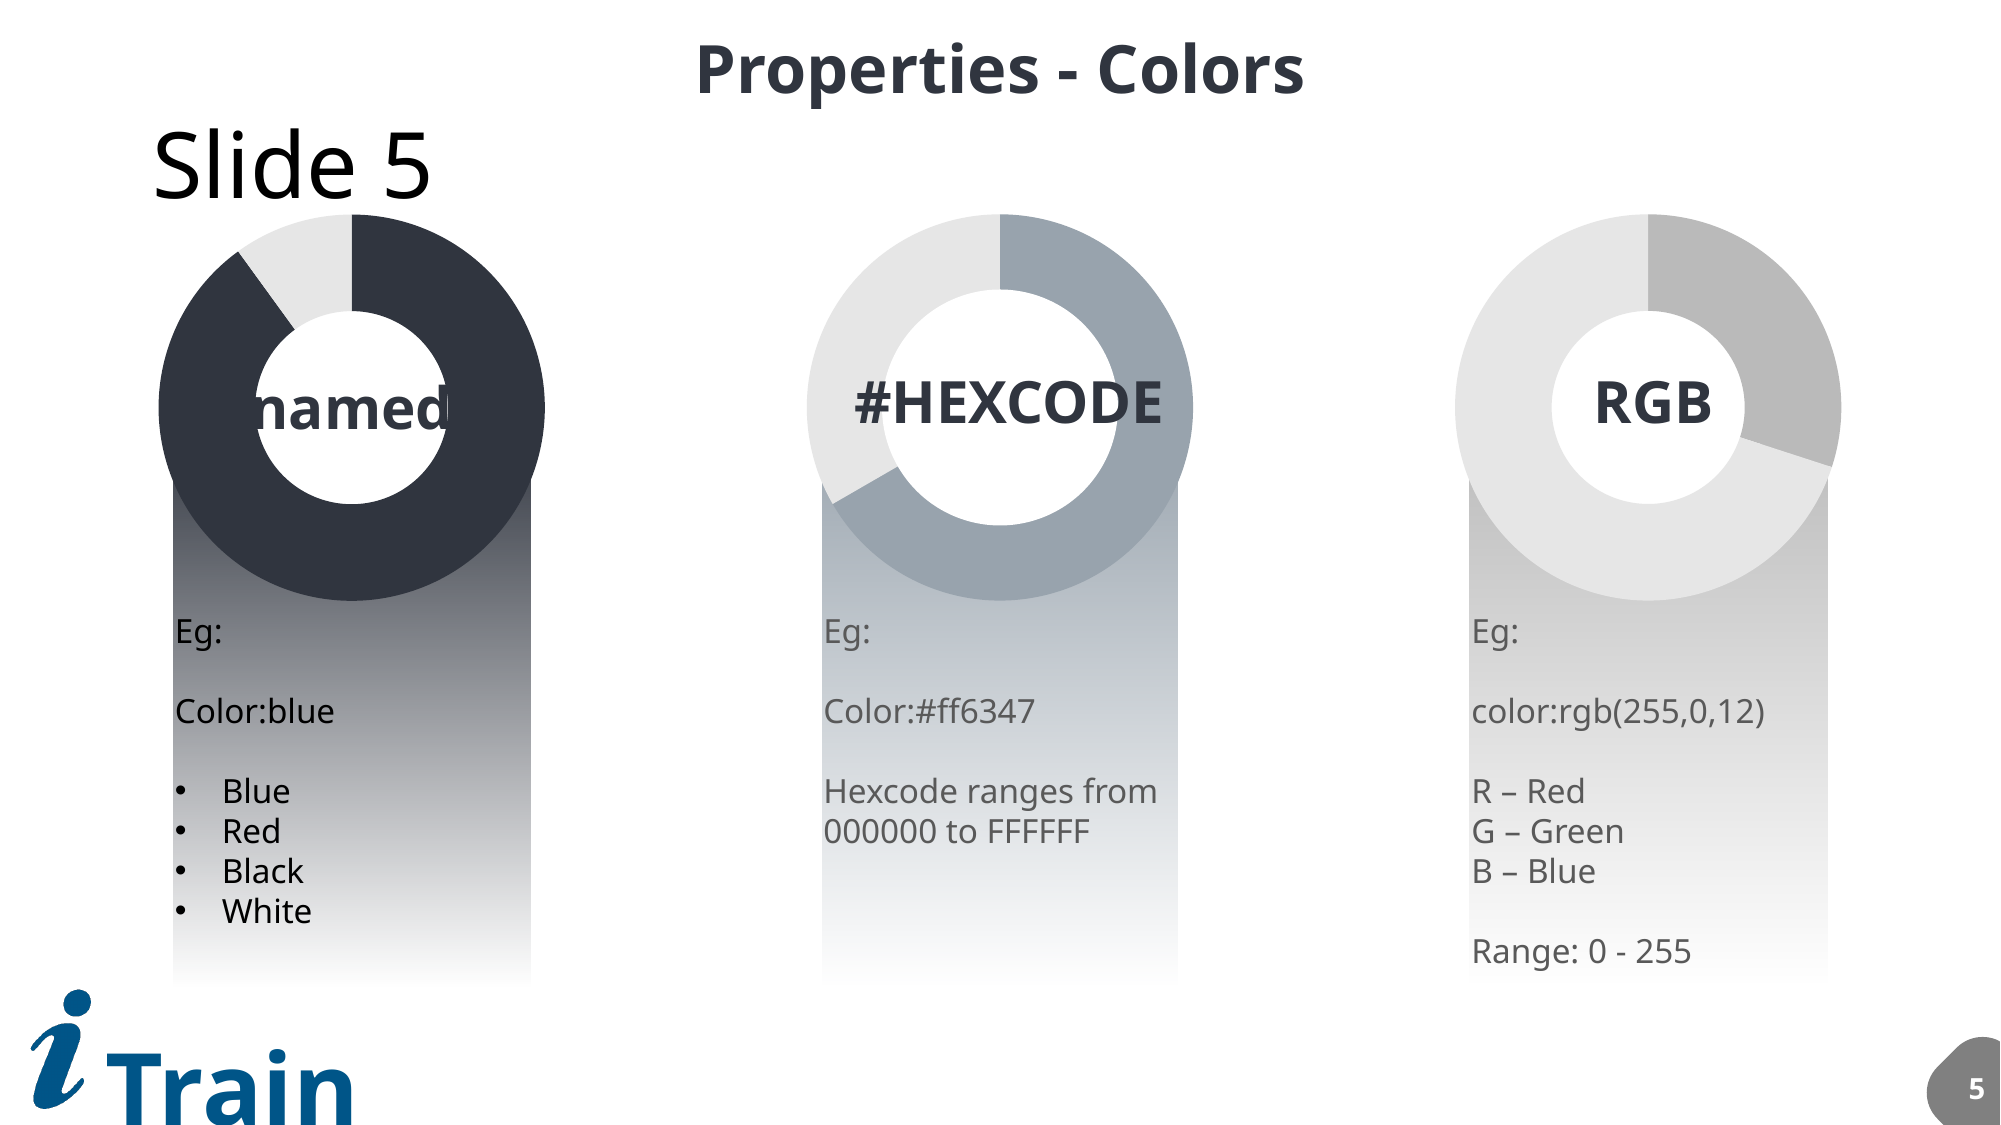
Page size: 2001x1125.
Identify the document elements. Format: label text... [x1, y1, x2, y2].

text_box Eg: color:rgb(255,0,12) R – Red G – Green B – Blue Range: 0 - 255 [1471, 610, 1825, 970]
text_box Eg: Color:blue Blue Red Black White [175, 610, 529, 931]
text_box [698, 206, 1302, 609]
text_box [1346, 206, 1951, 609]
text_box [49, 206, 654, 609]
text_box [0, 988, 557, 1125]
text_box [1468, 609, 1828, 984]
text_box 5 [1953, 1063, 2000, 1113]
text_box [1925, 1035, 2000, 1125]
title Slide 5 [137, 59, 1863, 278]
text_box Eg: Color:#ff6347 Hexcode ranges from 000000 to FFFFFF [823, 610, 1177, 930]
text_box [821, 609, 1178, 986]
text_box Properties - Colors [694, 27, 1306, 59]
text_box [172, 609, 531, 988]
